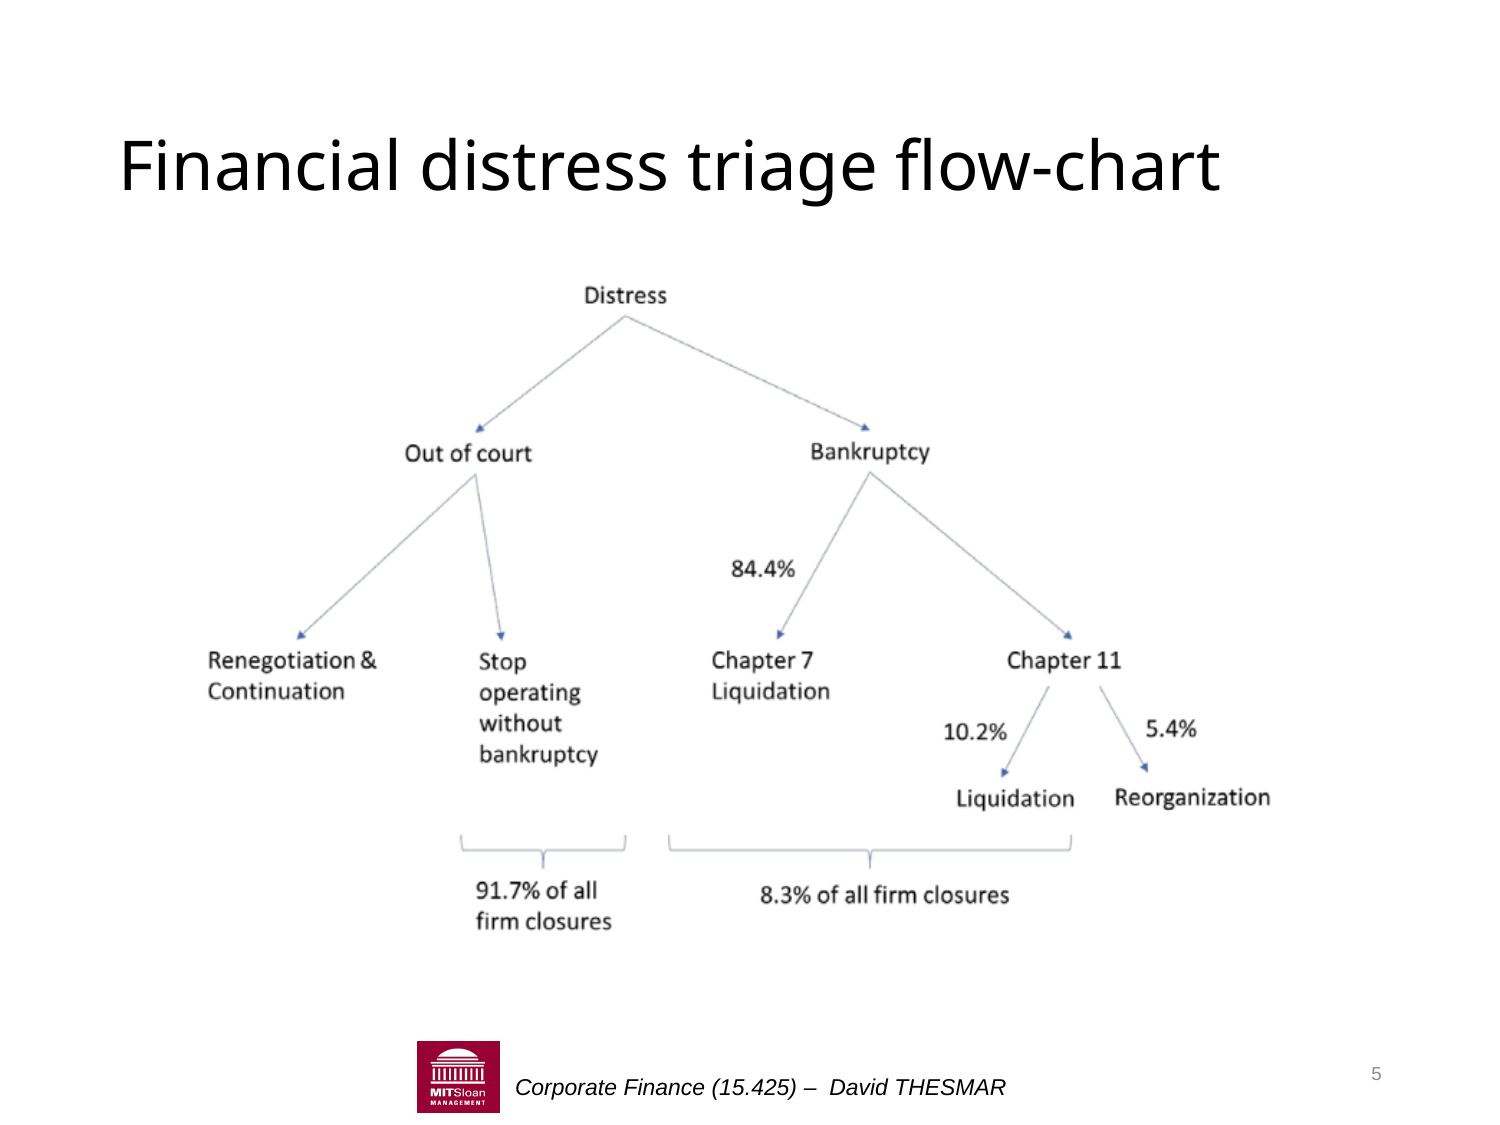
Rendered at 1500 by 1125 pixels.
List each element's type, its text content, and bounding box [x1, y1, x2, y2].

picture [174, 249, 1325, 974]
picture [417, 1041, 500, 1113]
title Financial distress triage flow-chart [103, 59, 1397, 278]
slide_number 5 [1059, 1042, 1397, 1103]
